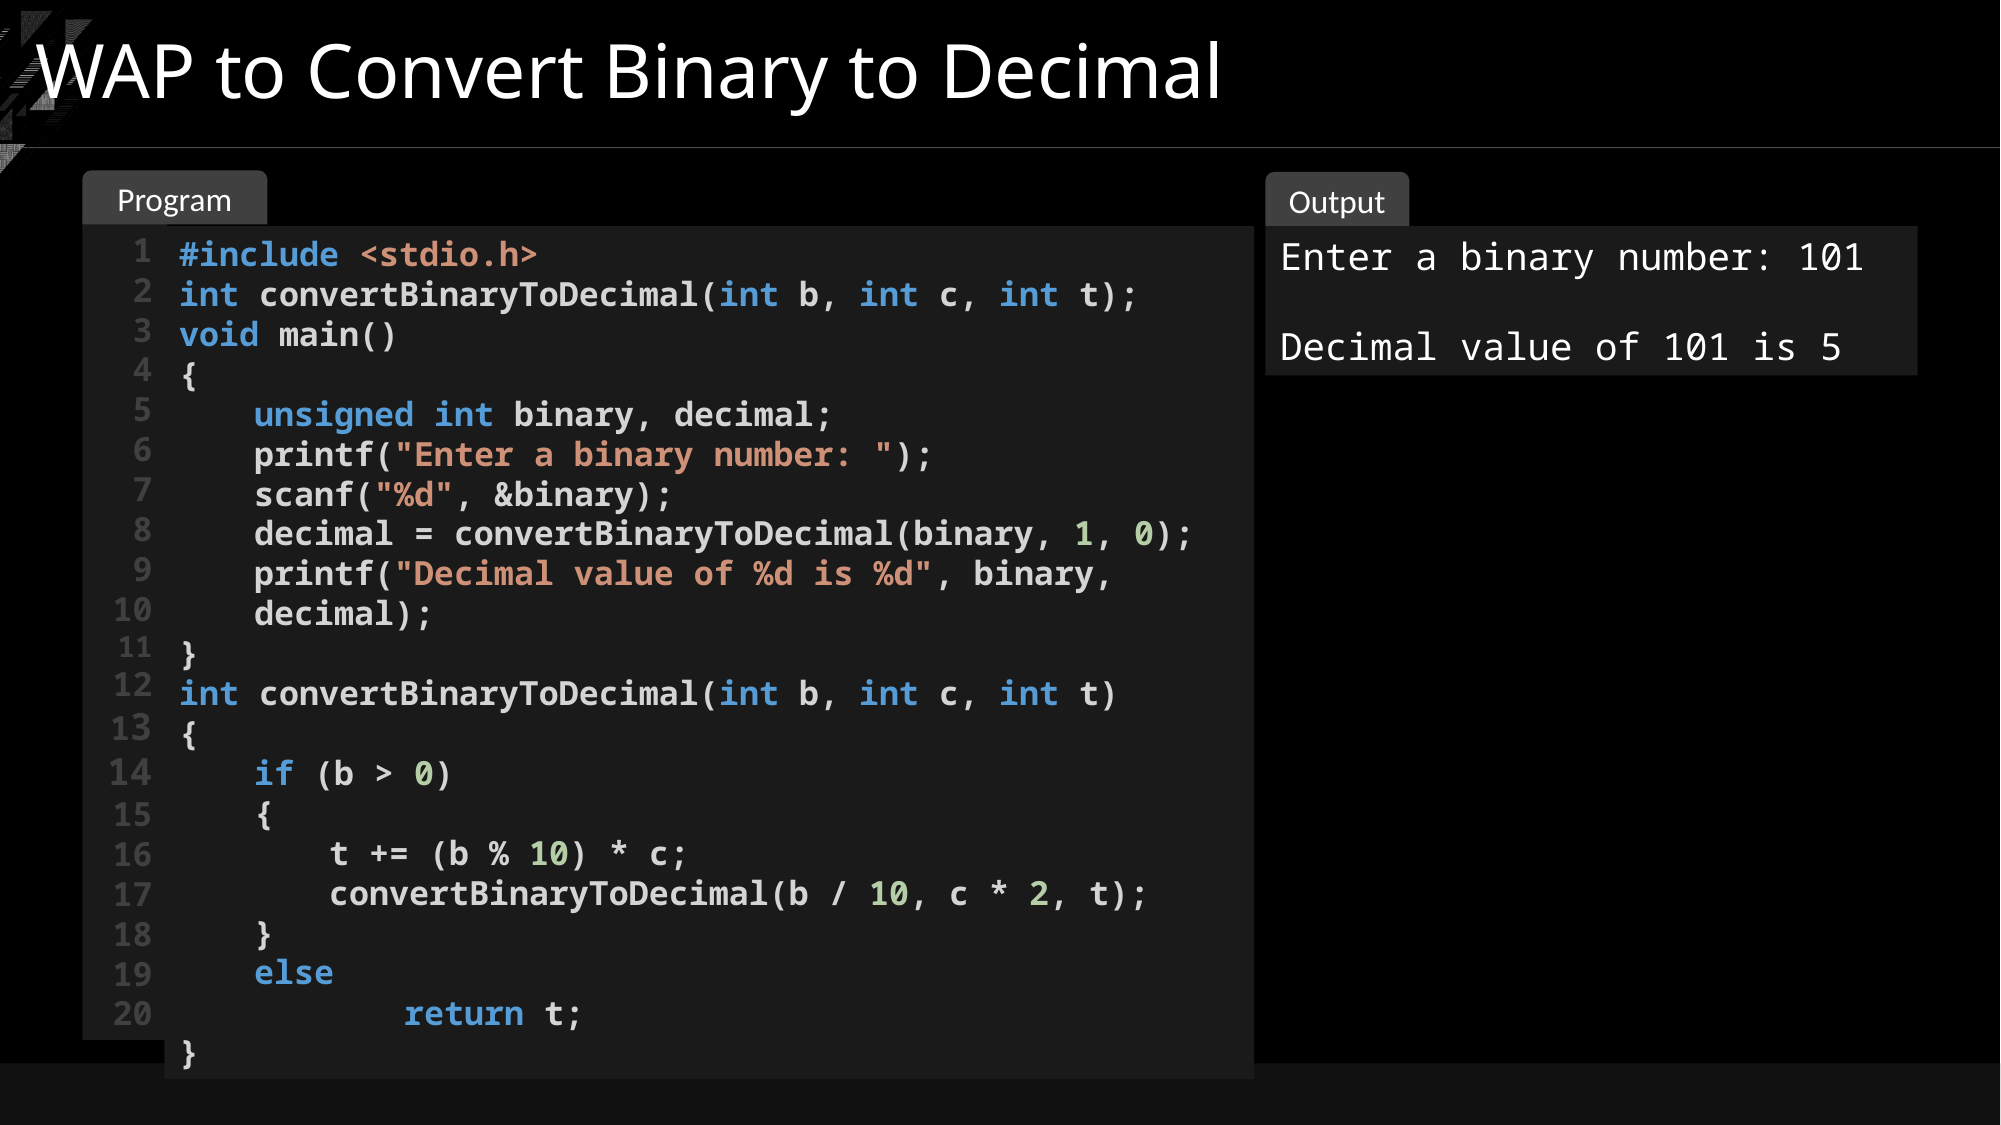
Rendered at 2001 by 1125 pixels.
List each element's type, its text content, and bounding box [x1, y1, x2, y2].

text_box Enter a binary number: 101 Decimal value of 101 is 5 [1265, 225, 1918, 376]
text_box Output [1264, 170, 1411, 227]
title WAP to Convert Binary to Decimal [0, 0, 2000, 148]
text_box #include <stdio.h> int convertBinaryToDecimal(int b, int c, int t); void main() { unsigned int binary, decimal; printf("Enter a binary number: "); scanf("%d", &binary); decimal = convertBinaryToDecimal(binary, 1, 0); printf("Decimal value of %d is %d", binary, decimal); } int convertBinaryToDecimal(int b, int c, int t) { if (b > 0) { t += (b % 10) * c; convertBinaryToDecimal(b / 10, c * 2, t); } else return t; } [164, 225, 1255, 1079]
text_box Program [81, 169, 269, 226]
text_box 1 2 3 4 5 6 7 8 9 10 11 12 13 14 15 16 17 18 19 20 [82, 226, 168, 1040]
